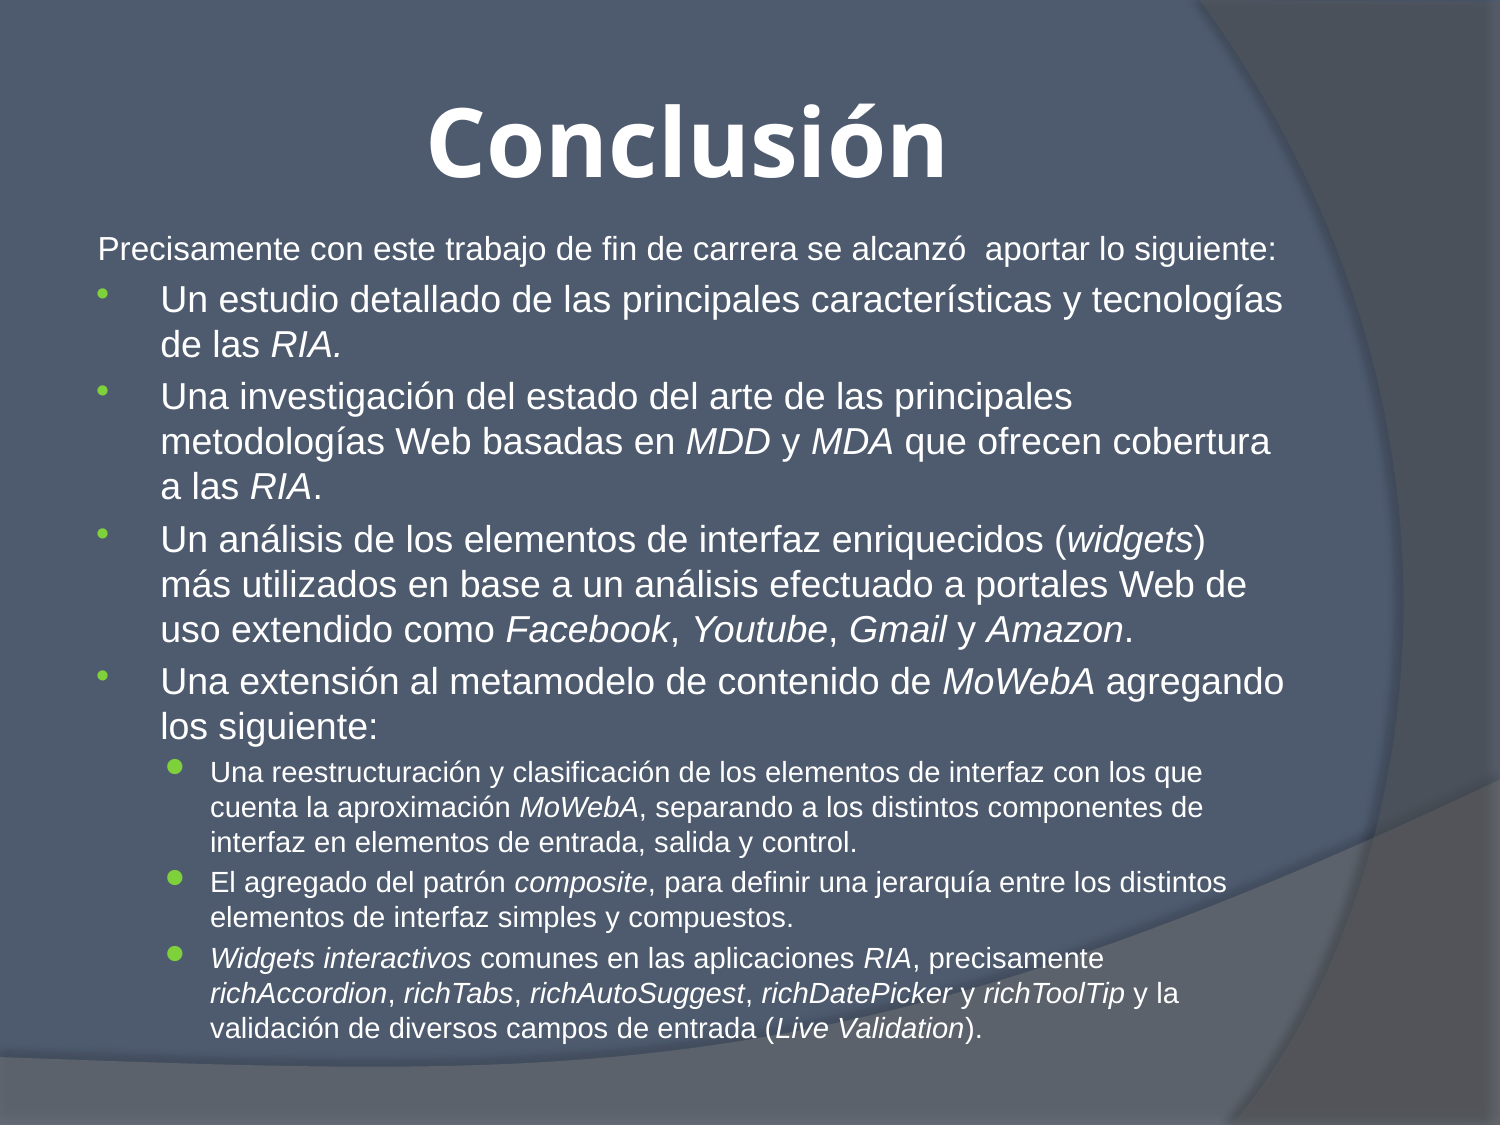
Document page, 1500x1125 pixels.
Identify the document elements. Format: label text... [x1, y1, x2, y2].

title Conclusión [75, 45, 1300, 233]
list Precisamente con este trabajo de fin de carrera se alcanzó aportar lo siguiente: Un estudio detallado de las principales características y tecnologías de las RIA. Una investigación del estado del arte de las principales metodologías Web basadas en MDD y MDA que ofrecen cobertura a las RIA. Un análisis de los elementos de interfaz enriquecidos (widgets) más utilizados en base a un análisis efectuado a portales Web de uso extendido como Facebook, Youtube, Gmail y Amazon. Una extensión al metamodelo de contenido de MoWebA agregando los siguiente: Una reestructuración y clasificación de los elementos de interfaz con los que cuenta la aproximación MoWebA, separando a los distintos componentes de interfaz en elementos de entrada, salida y control. El agregado del patrón composite, para definir una jerarquía entre los distintos elementos de interfaz simples y compuestos. Widgets interactivos comunes en las aplicaciones RIA, precisamente richAccordion, richTabs, richAutoSuggest, richDatePicker y richToolTip y la validación de diversos campos de entrada (Live Validation). [76, 219, 1302, 963]
